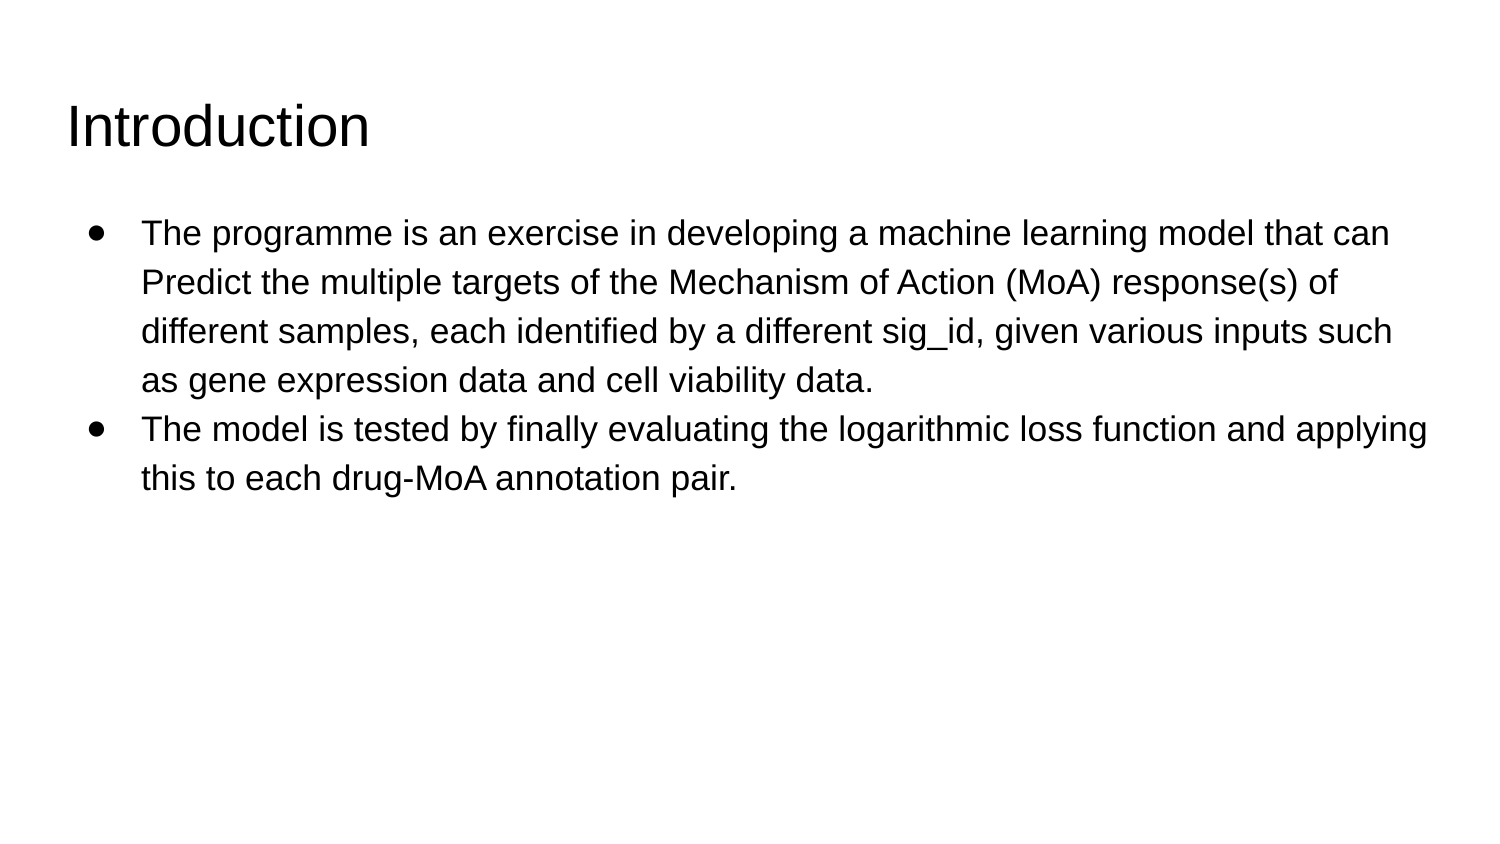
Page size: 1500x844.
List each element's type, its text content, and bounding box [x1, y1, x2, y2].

list The programme is an exercise in developing a machine learning model that can Predict the multiple targets of the Mechanism of Action (MoA) response(s) of different samples, each identified by a different sig_id, given various inputs such as gene expression data and cell viability data. The model is tested by finally evaluating the logarithmic loss function and applying this to each drug-MoA annotation pair. [51, 189, 1449, 750]
title Introduction [51, 72, 1449, 167]
